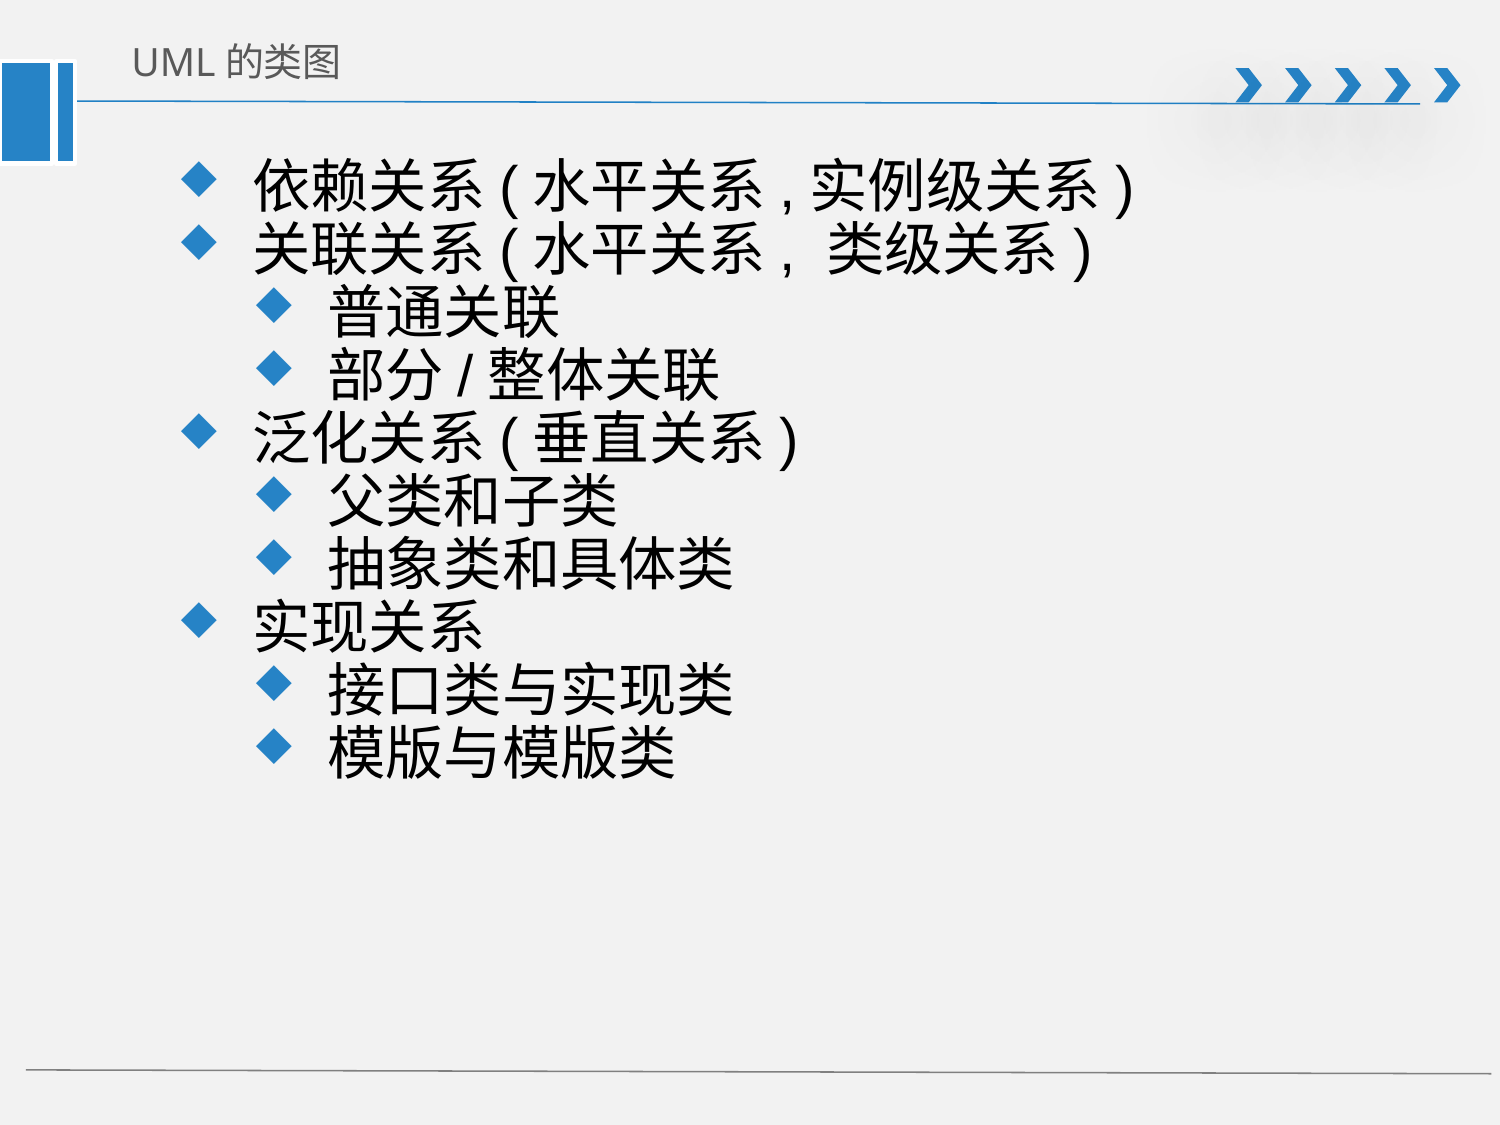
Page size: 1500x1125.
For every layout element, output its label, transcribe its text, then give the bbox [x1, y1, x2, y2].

title UML的类图 [111, 20, 633, 103]
text_box 依赖关系(水平关系,实例级关系) 关联关系(水平关系, 类级关系) 普通关联 部分/整体关联 泛化关系(垂直关系) 父类和子类 抽象类和具体类 实现关系 接口类与实现类 模版与模版类 [162, 149, 1375, 795]
